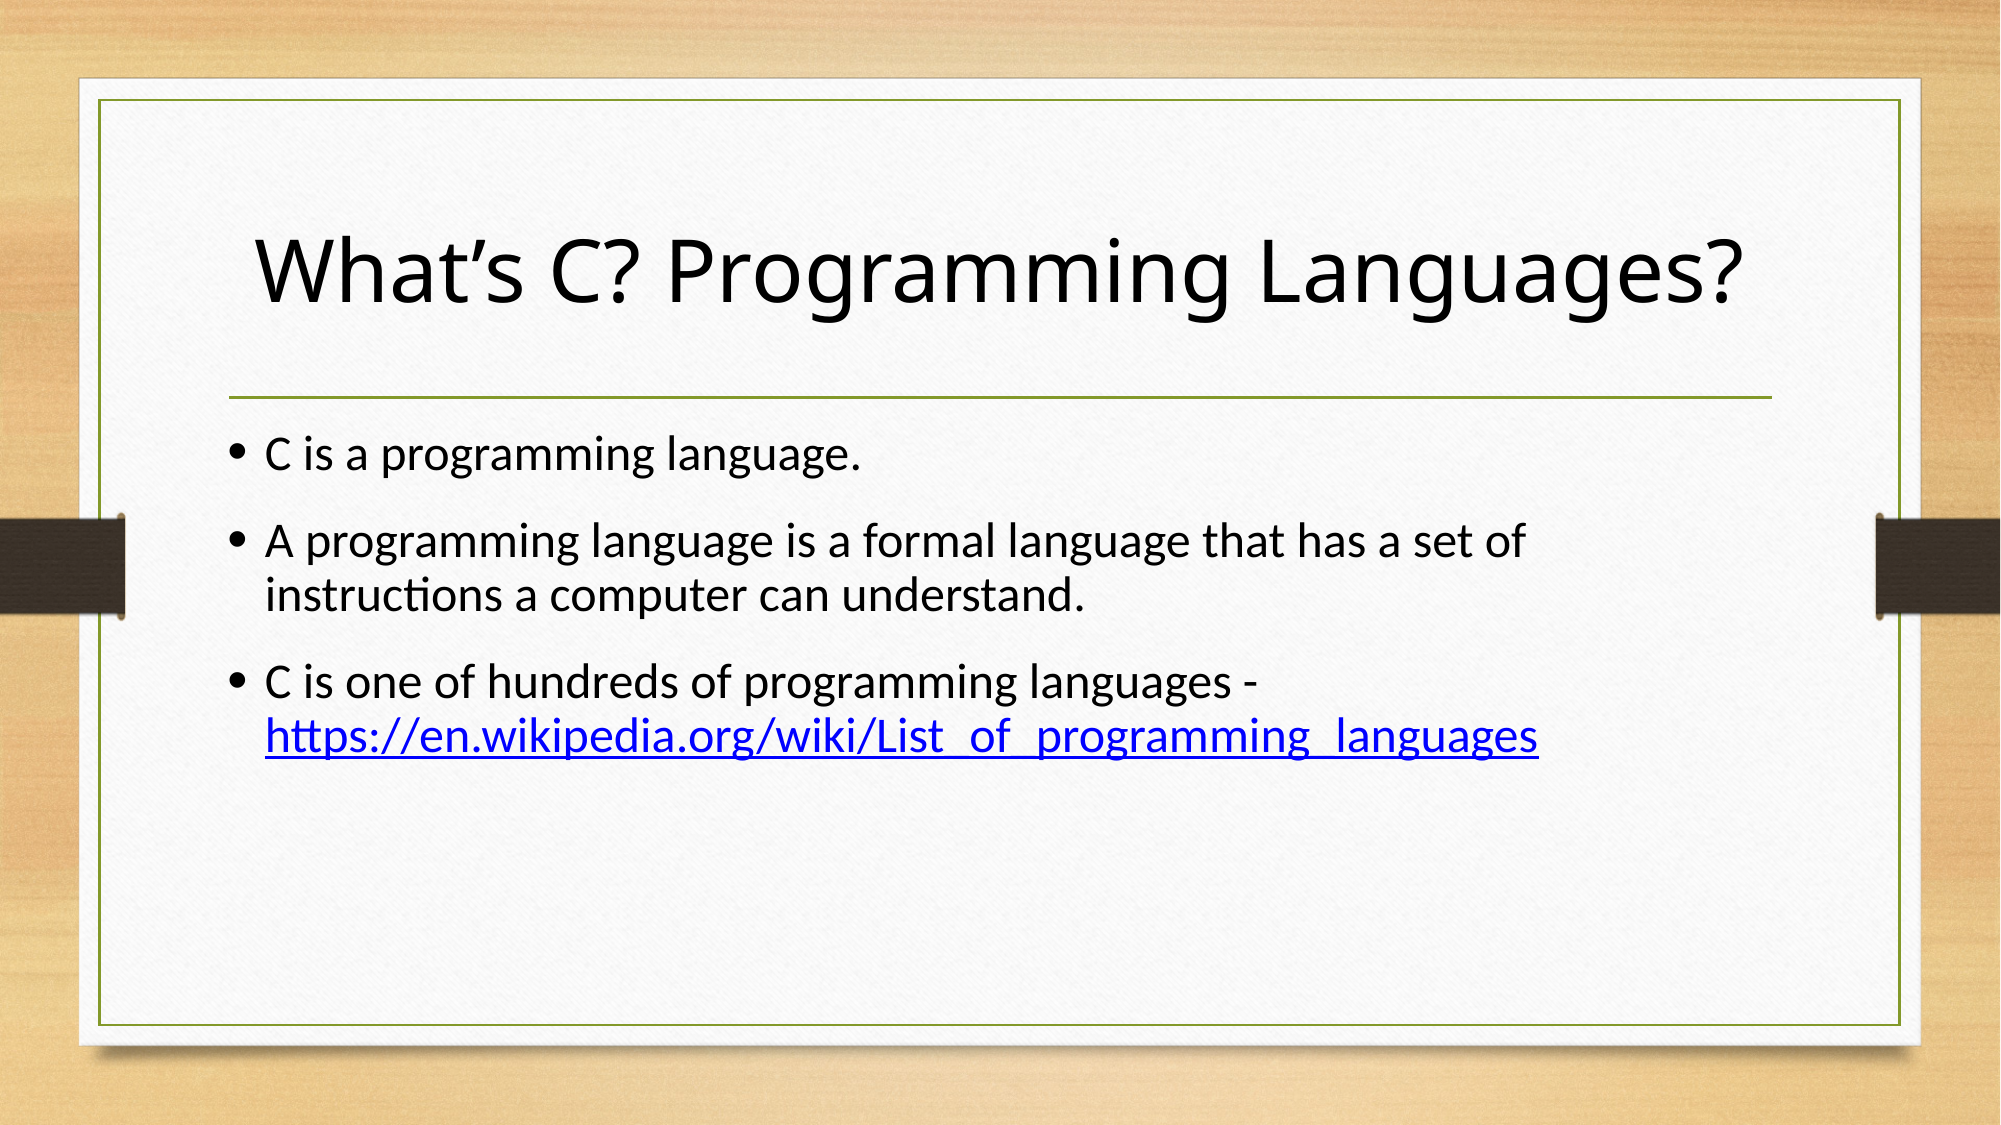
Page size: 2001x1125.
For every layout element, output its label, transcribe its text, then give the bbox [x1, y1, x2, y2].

list C is a programming language. A programming language is a formal language that has a set of instructions a computer can understand. C is one of hundreds of programming languages - https://en.wikipedia.org/wiki/List_of_programming_languages [212, 419, 1788, 964]
title What’s C? Programming Languages? [212, 161, 1788, 375]
picture [0, 0, 2001, 1125]
